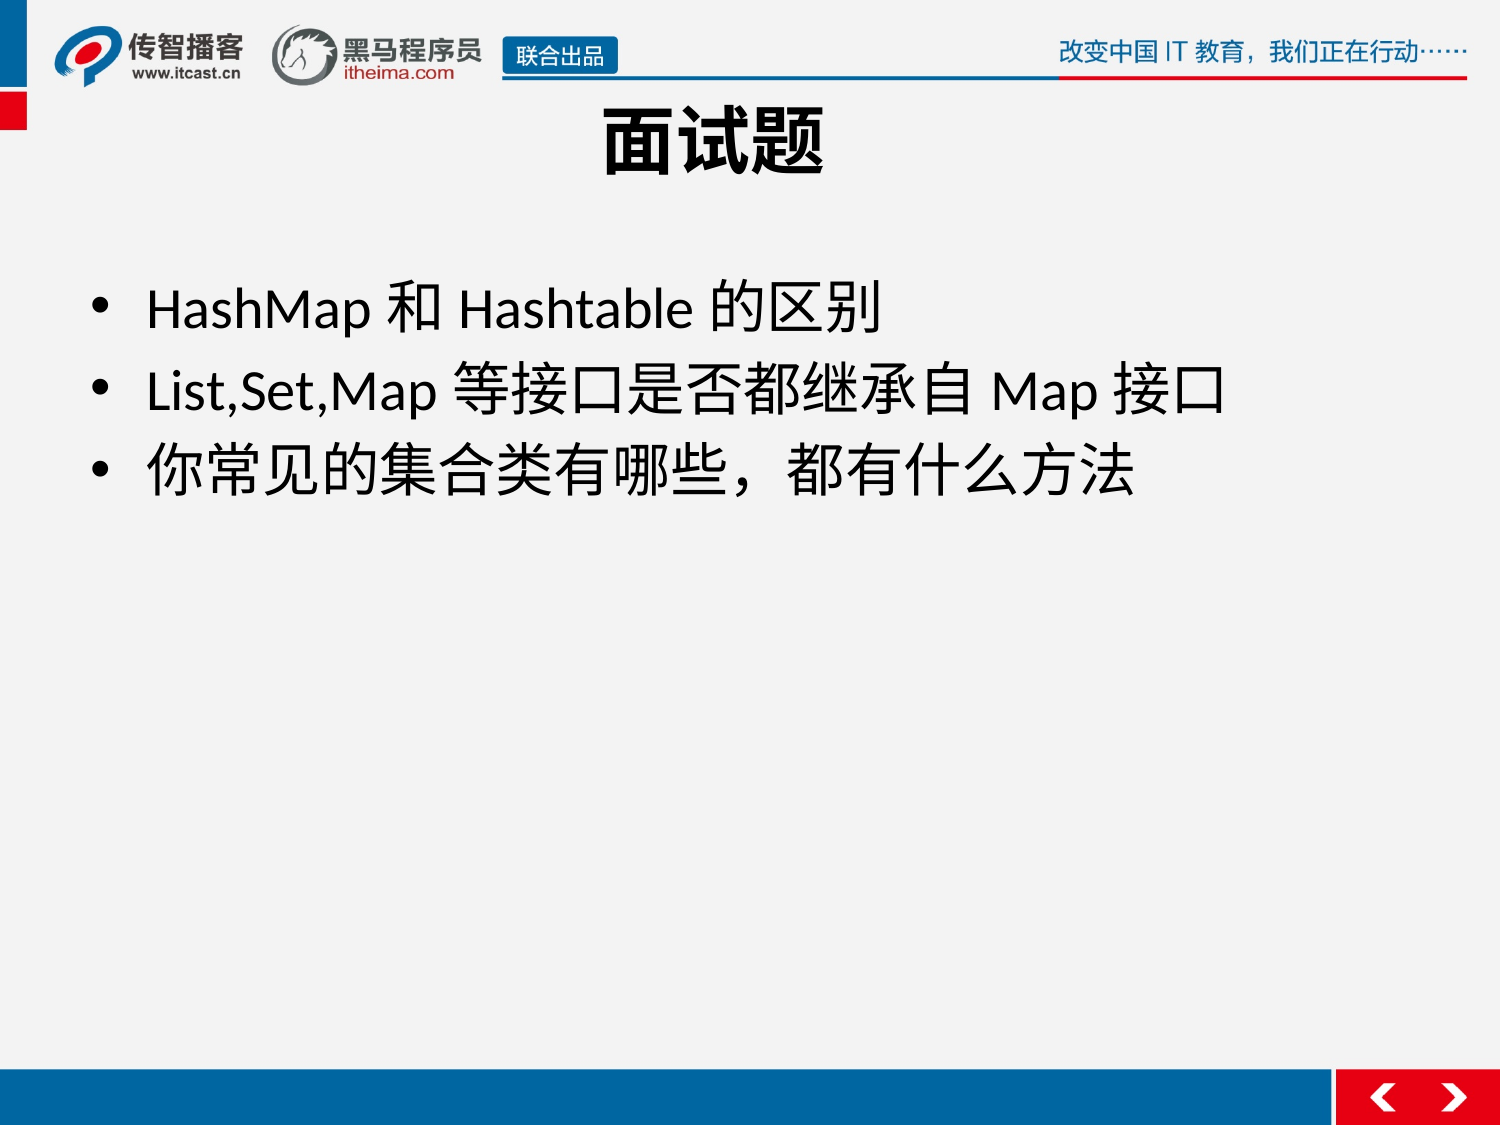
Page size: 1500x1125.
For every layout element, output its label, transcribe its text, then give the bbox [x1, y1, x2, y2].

list HashMap和Hashtable的区别 List,Set,Map等接口是否都继承自Map接口 你常见的集合类有哪些，都有什么方法 [75, 262, 1425, 1005]
title 面试题 [75, 45, 1425, 233]
picture [0, 0, 1500, 1125]
